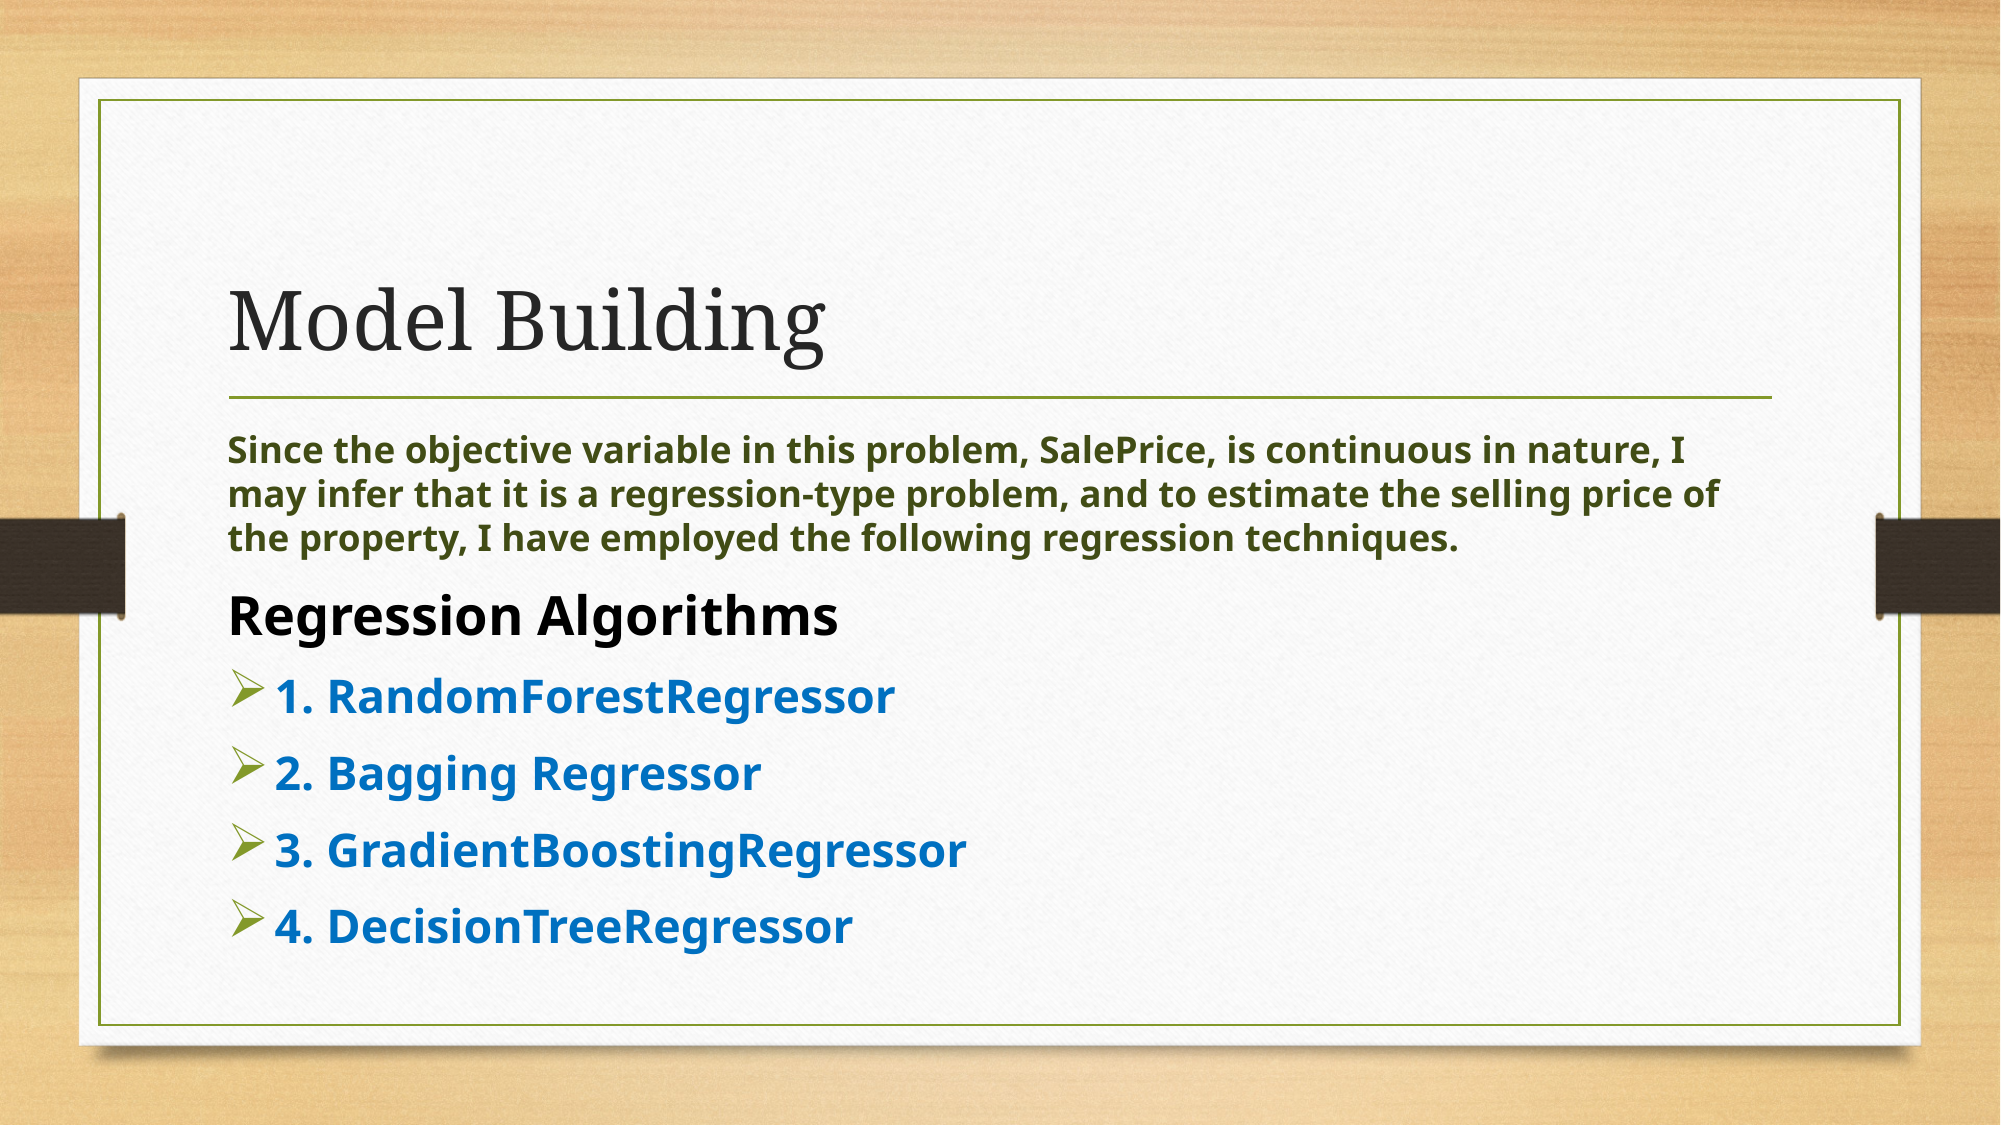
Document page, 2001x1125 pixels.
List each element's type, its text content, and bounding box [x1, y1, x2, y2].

title Model Building [212, 161, 1788, 375]
list Since the objective variable in this problem, SalePrice, is continuous in nature, I may infer that it is a regression-type problem, and to estimate the selling price of the property, I have employed the following regression techniques. Regression Algorithms 1. RandomForestRegressor 2. Bagging Regressor 3. GradientBoostingRegressor 4. DecisionTreeRegressor [212, 419, 1788, 964]
picture [0, 0, 2001, 1125]
